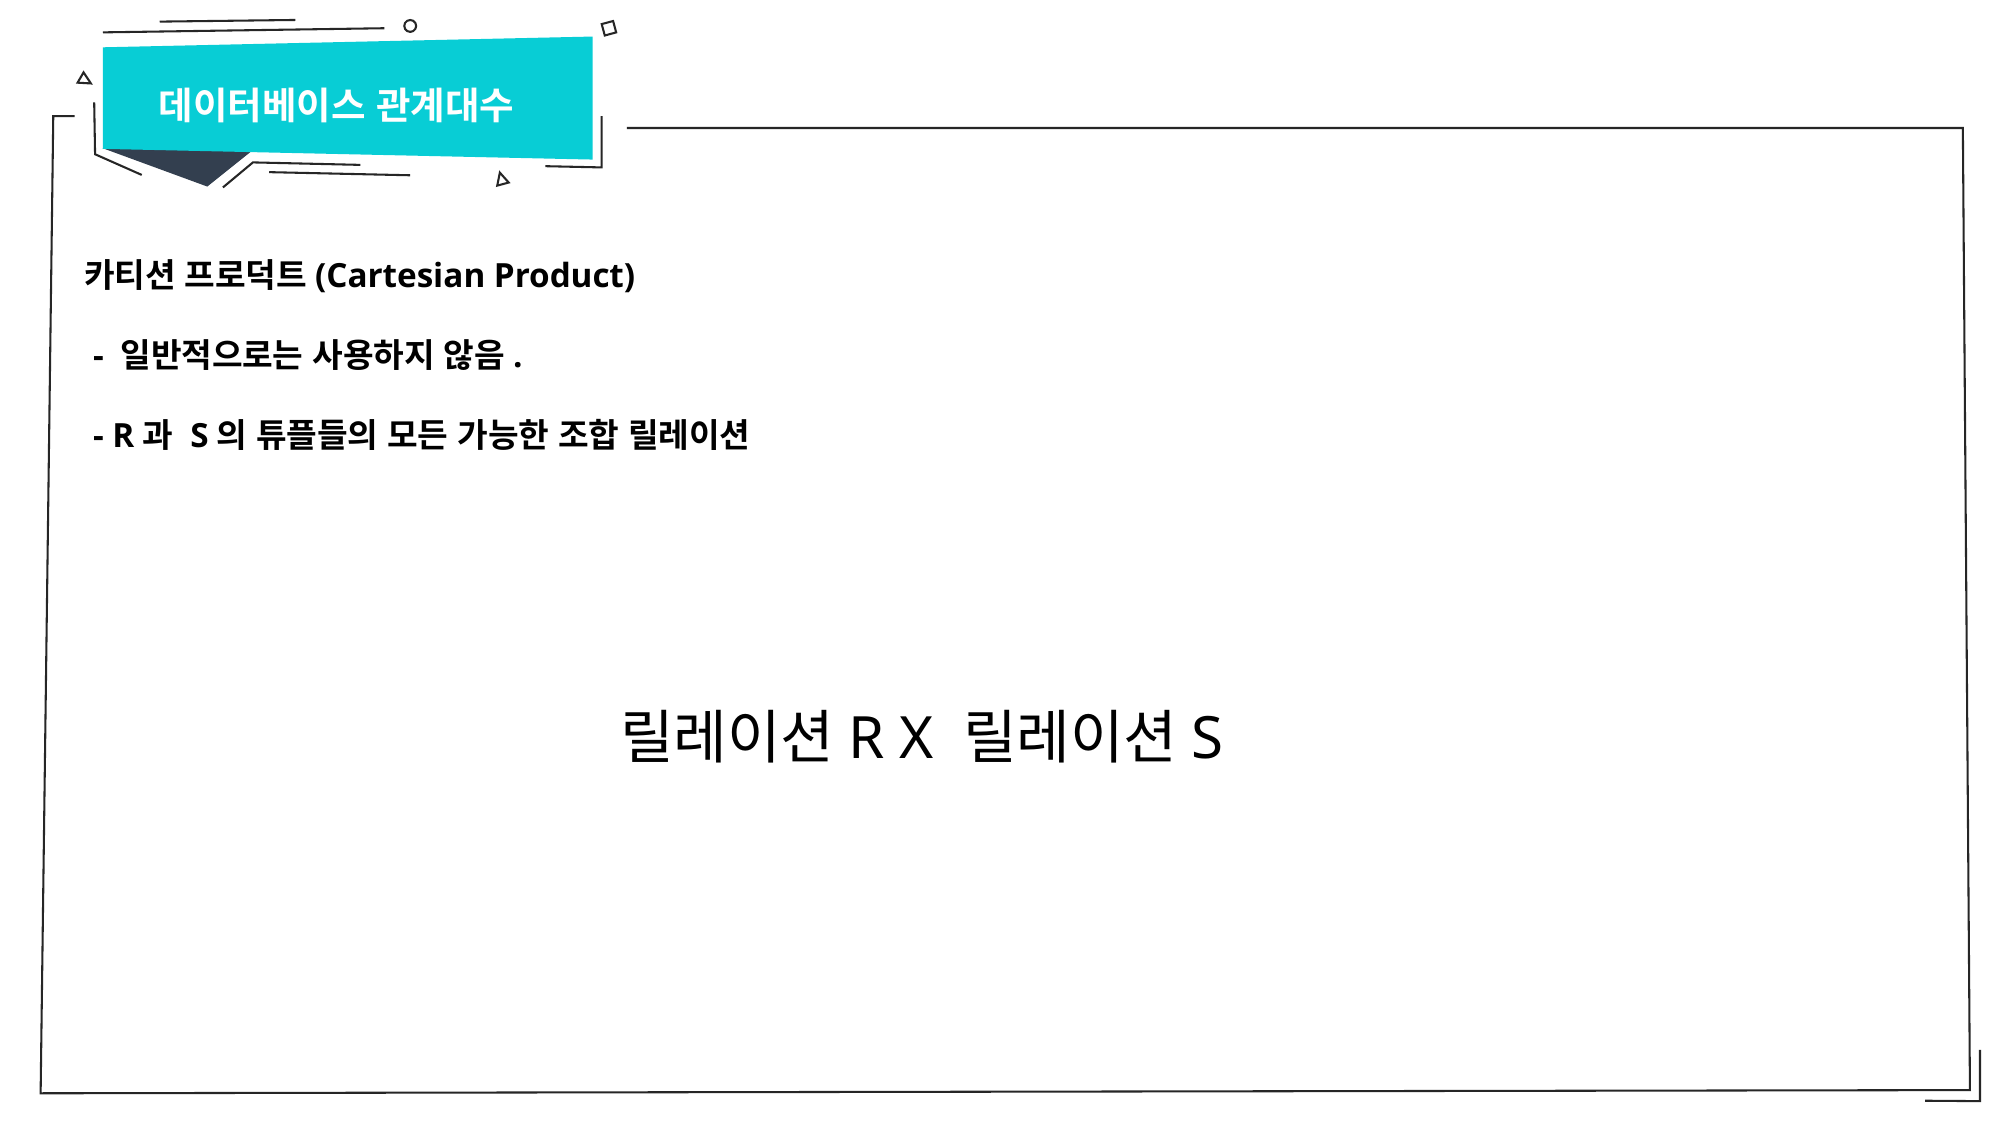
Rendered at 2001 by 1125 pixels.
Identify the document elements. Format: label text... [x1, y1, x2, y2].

text_box 카티션 프로덕트(Cartesian Product) - 일반적으로는 사용하지 않음. - R과 S의 튜플들의 모든 가능한 조합 릴레이션 [69, 206, 1946, 462]
text_box 릴레이션R X 릴레이션S [180, 693, 1663, 778]
text_box 데이터베이스 관계대수 [143, 51, 530, 135]
